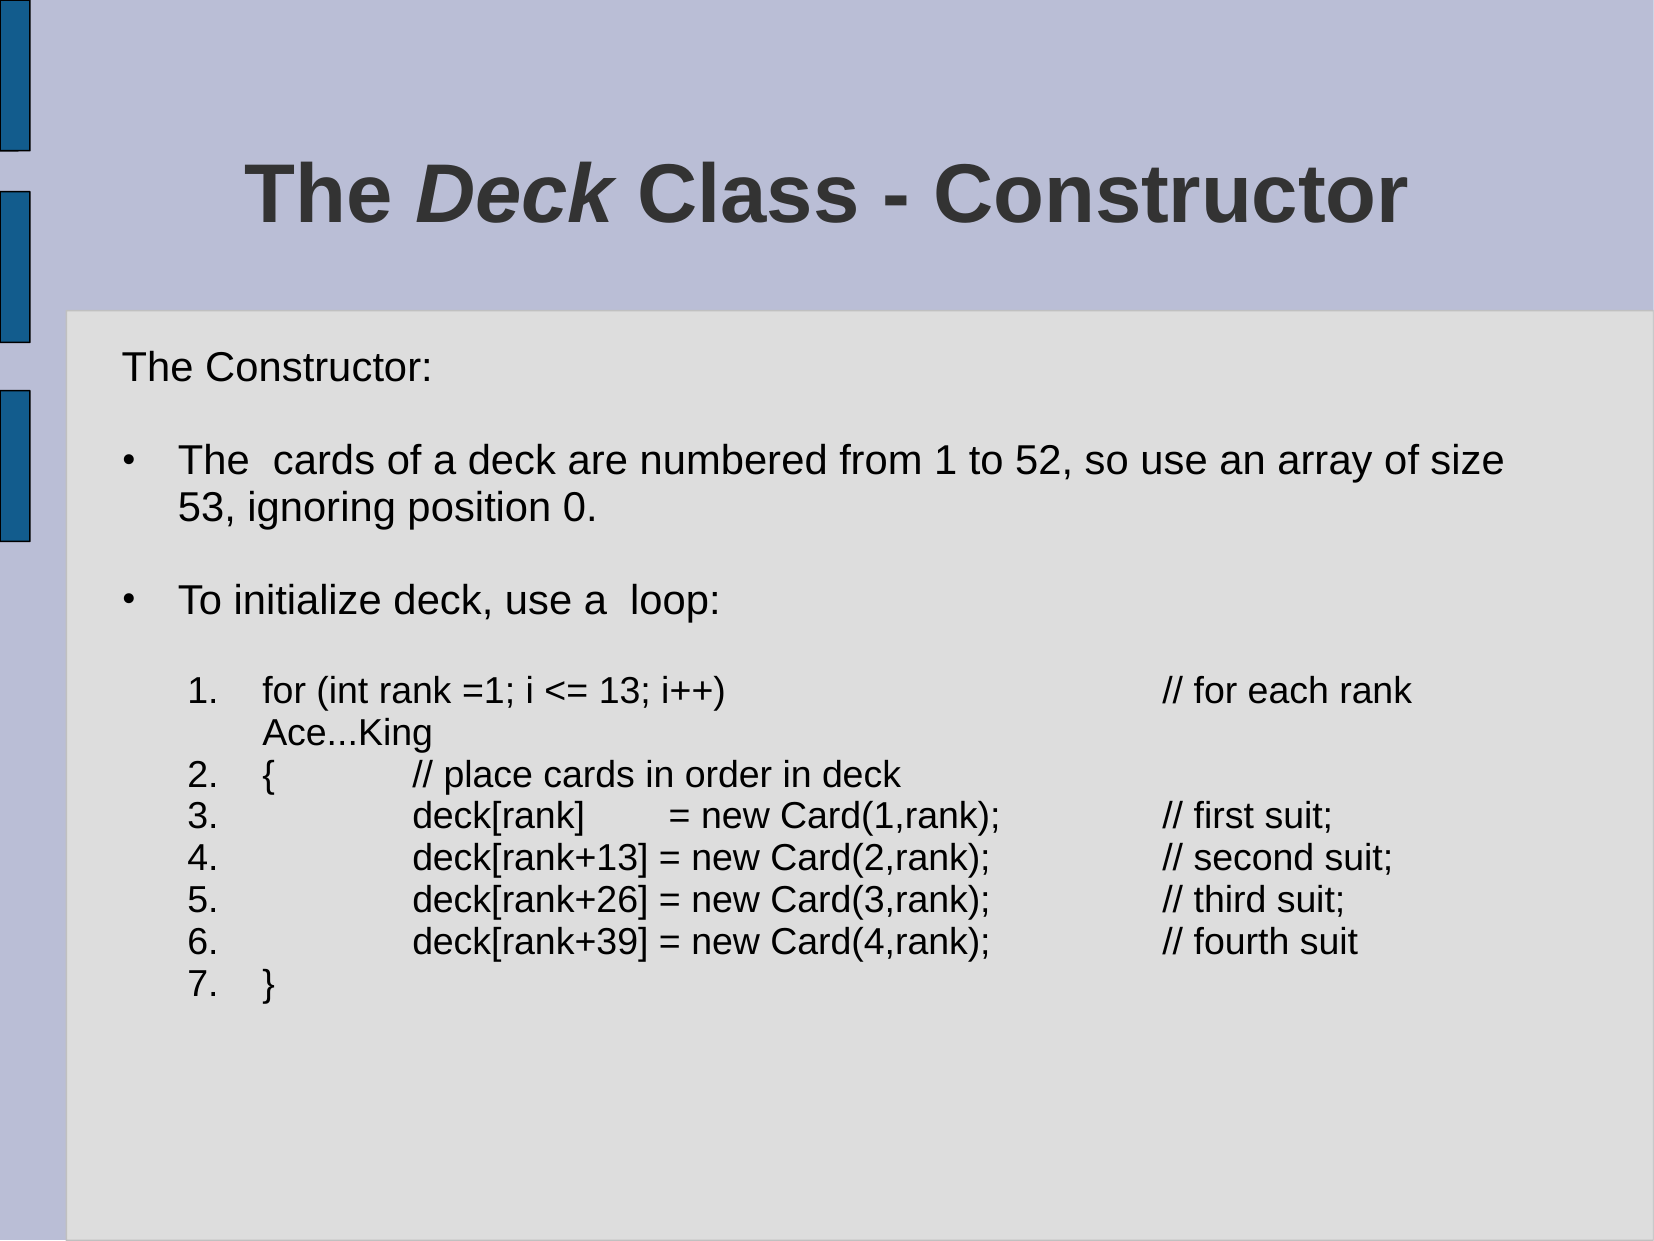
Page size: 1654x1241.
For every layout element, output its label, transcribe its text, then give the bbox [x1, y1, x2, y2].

list The Constructor: The cards of a deck are numbered from 1 to 52, so use an array of size 53, ignoring position 0. To initialize deck, use a loop: for (int rank =1; i <= 13; i++) // for each rank Ace...King { // place cards in order in deck deck[rank] = new Card(1,rank); // first suit; deck[rank+13] = new Card(2,rank); // second suit; deck[rank+26] = new Card(3,rank); // third suit; deck[rank+39] = new Card(4,rank); // fourth suit } [121, 344, 1534, 1126]
title The Deck Class - Constructor [121, 90, 1534, 298]
